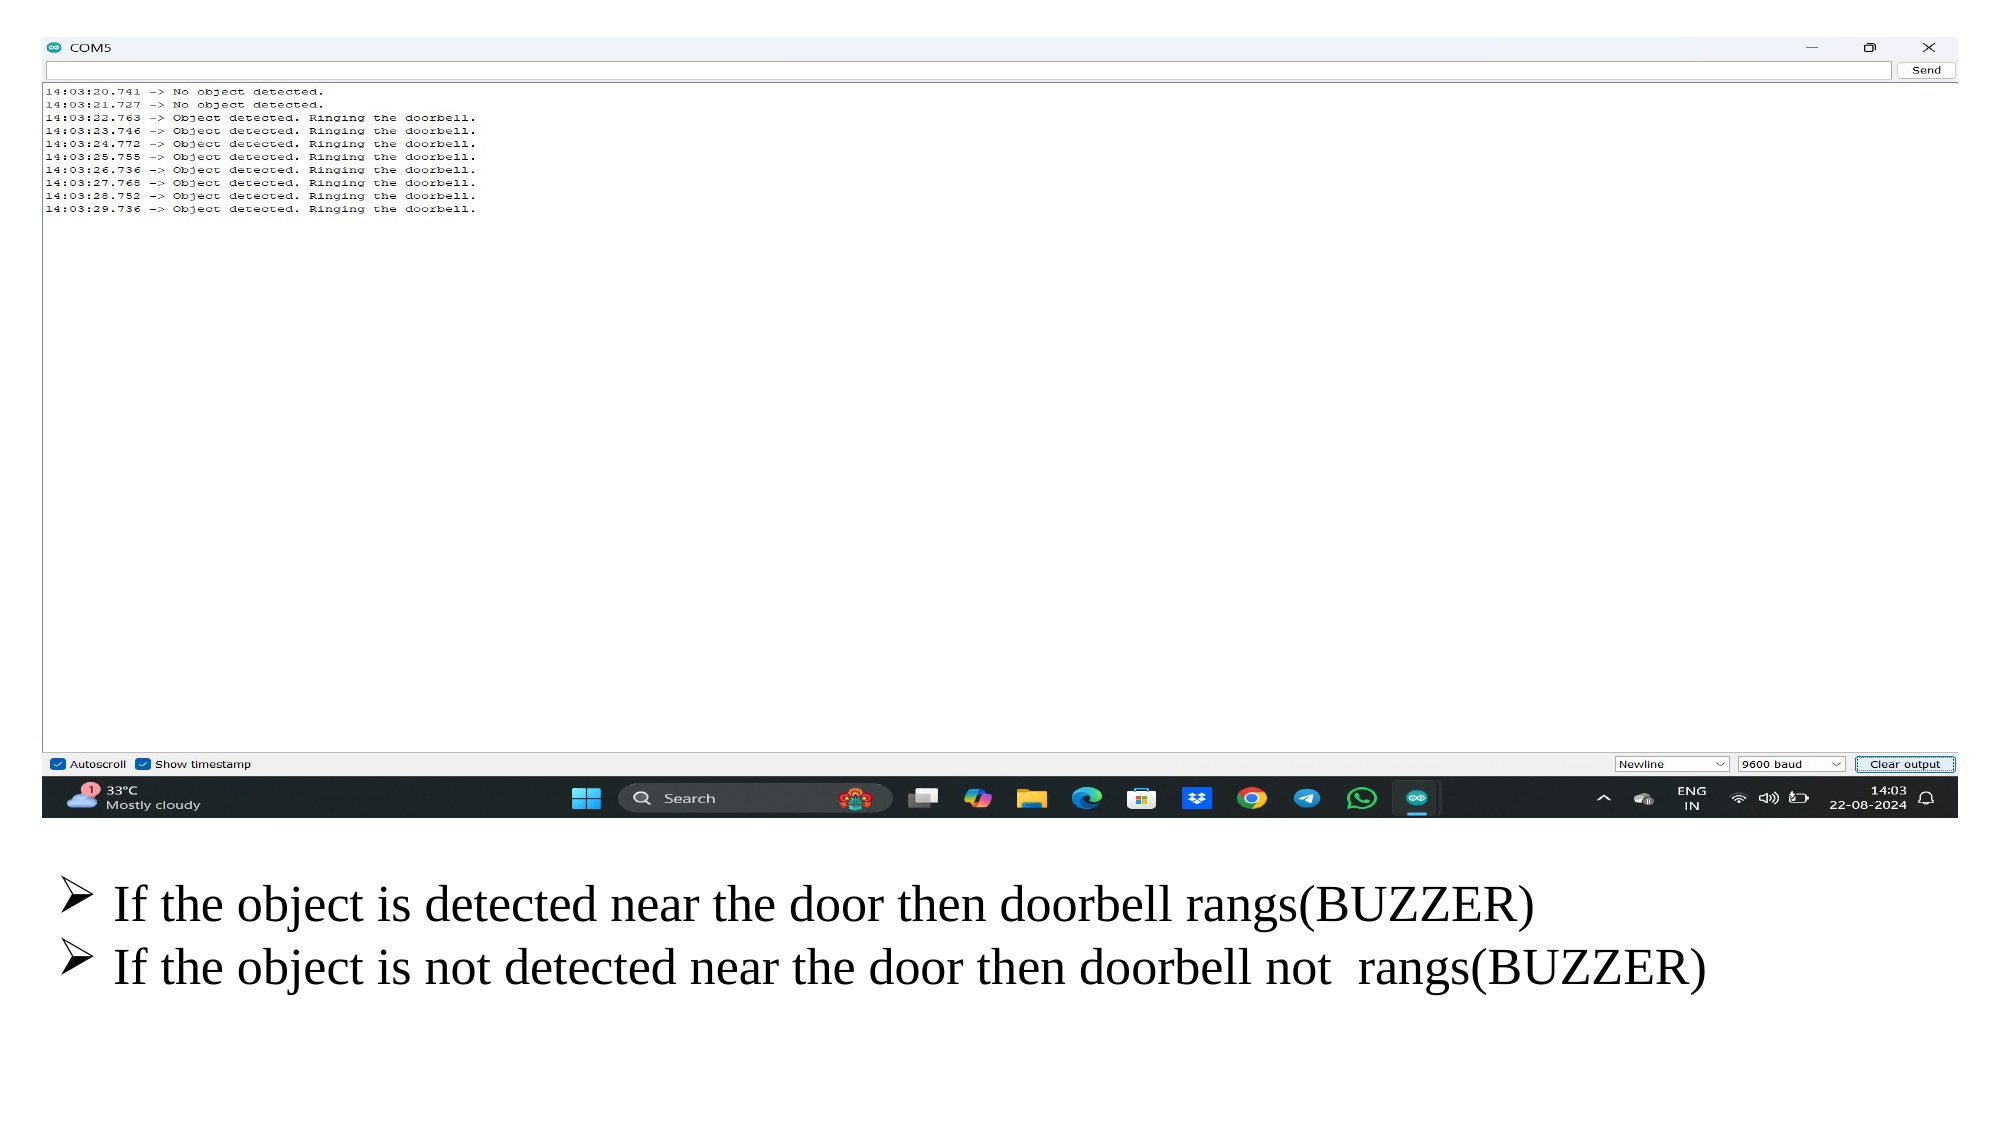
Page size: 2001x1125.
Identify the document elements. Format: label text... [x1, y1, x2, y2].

text_box If the object is detected near the door then doorbell rangs(BUZZER) If the object is not detected near the door then doorbell not rangs(BUZZER) [42, 862, 1790, 1002]
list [41, 36, 1959, 819]
